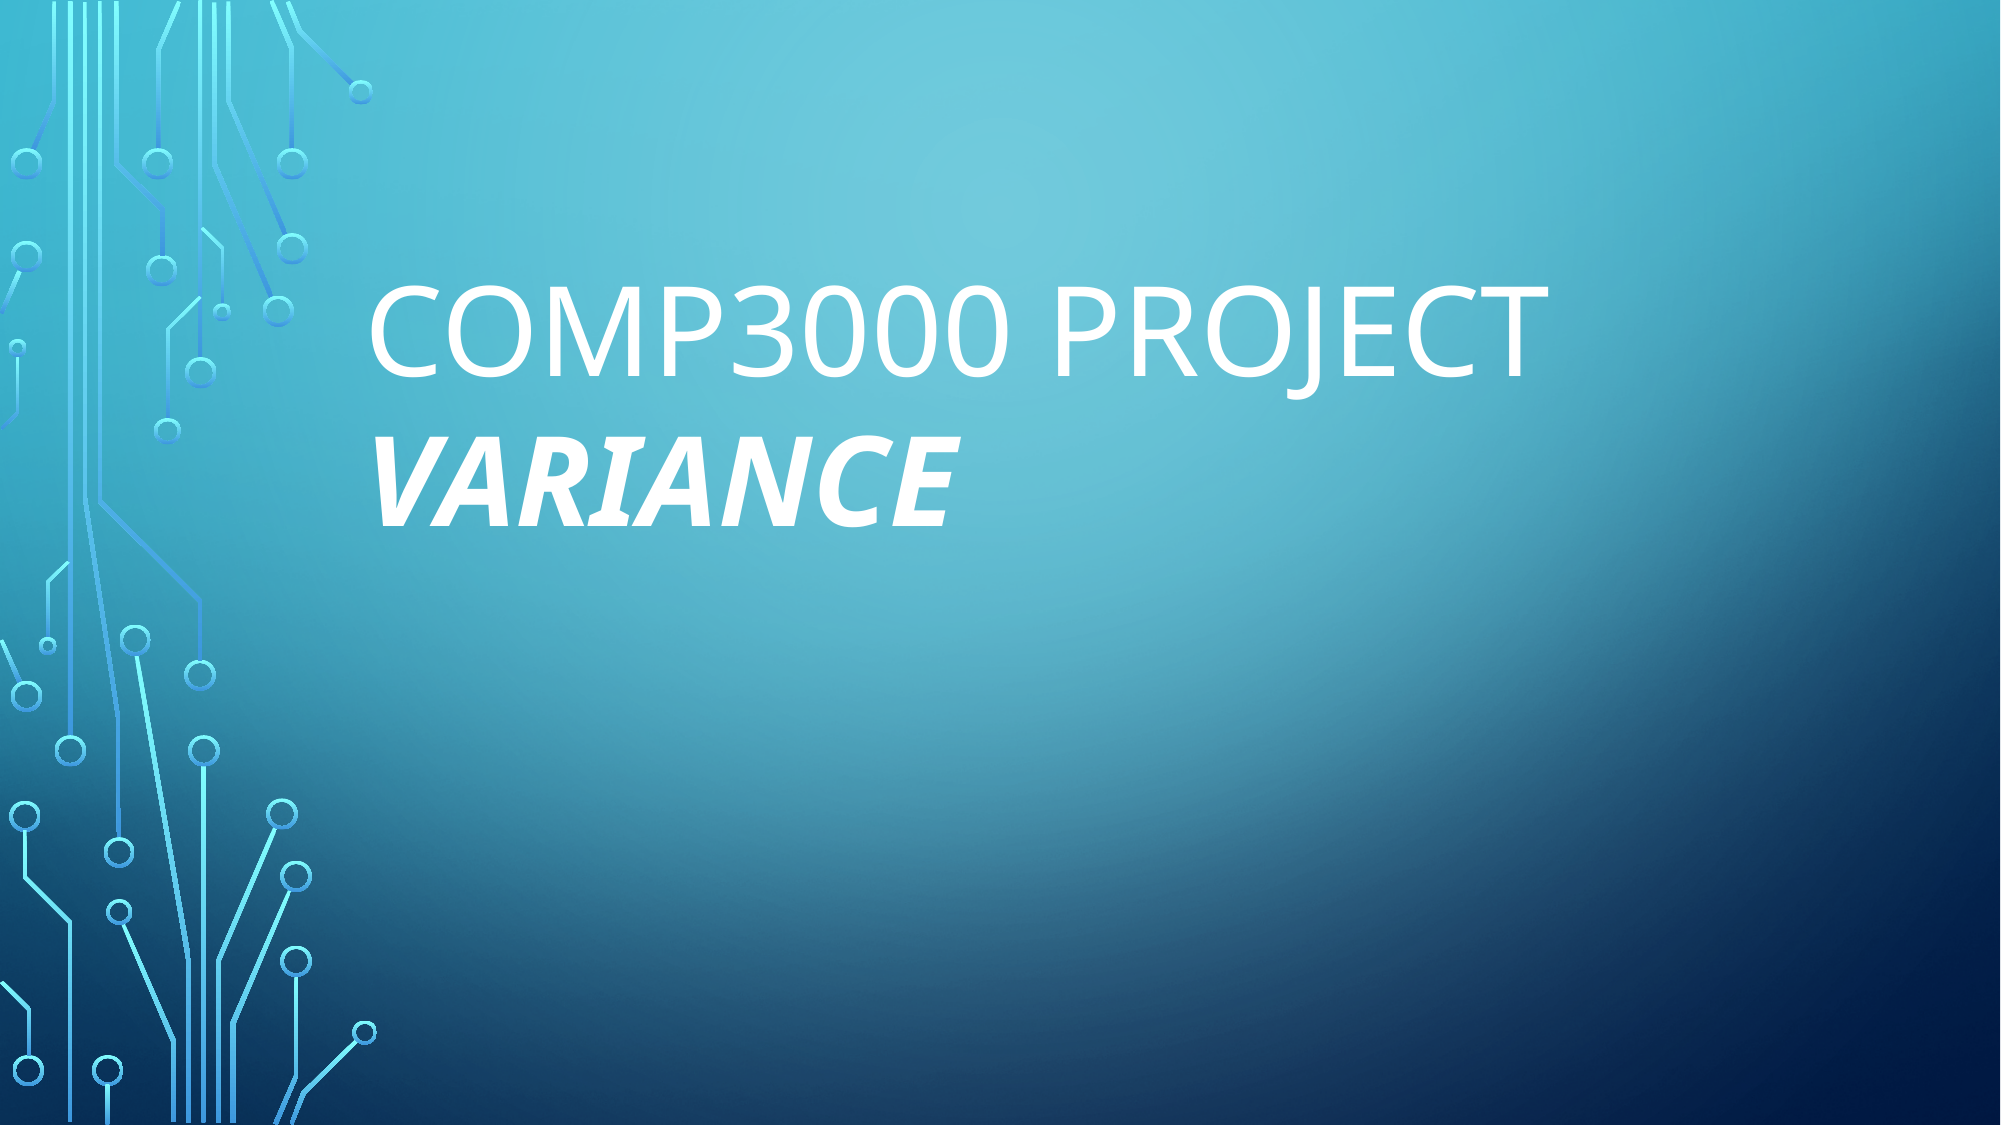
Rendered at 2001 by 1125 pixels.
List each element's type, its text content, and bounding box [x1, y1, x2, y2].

text_box COMP3000 PROJECT VARIANCE [349, 244, 1735, 560]
